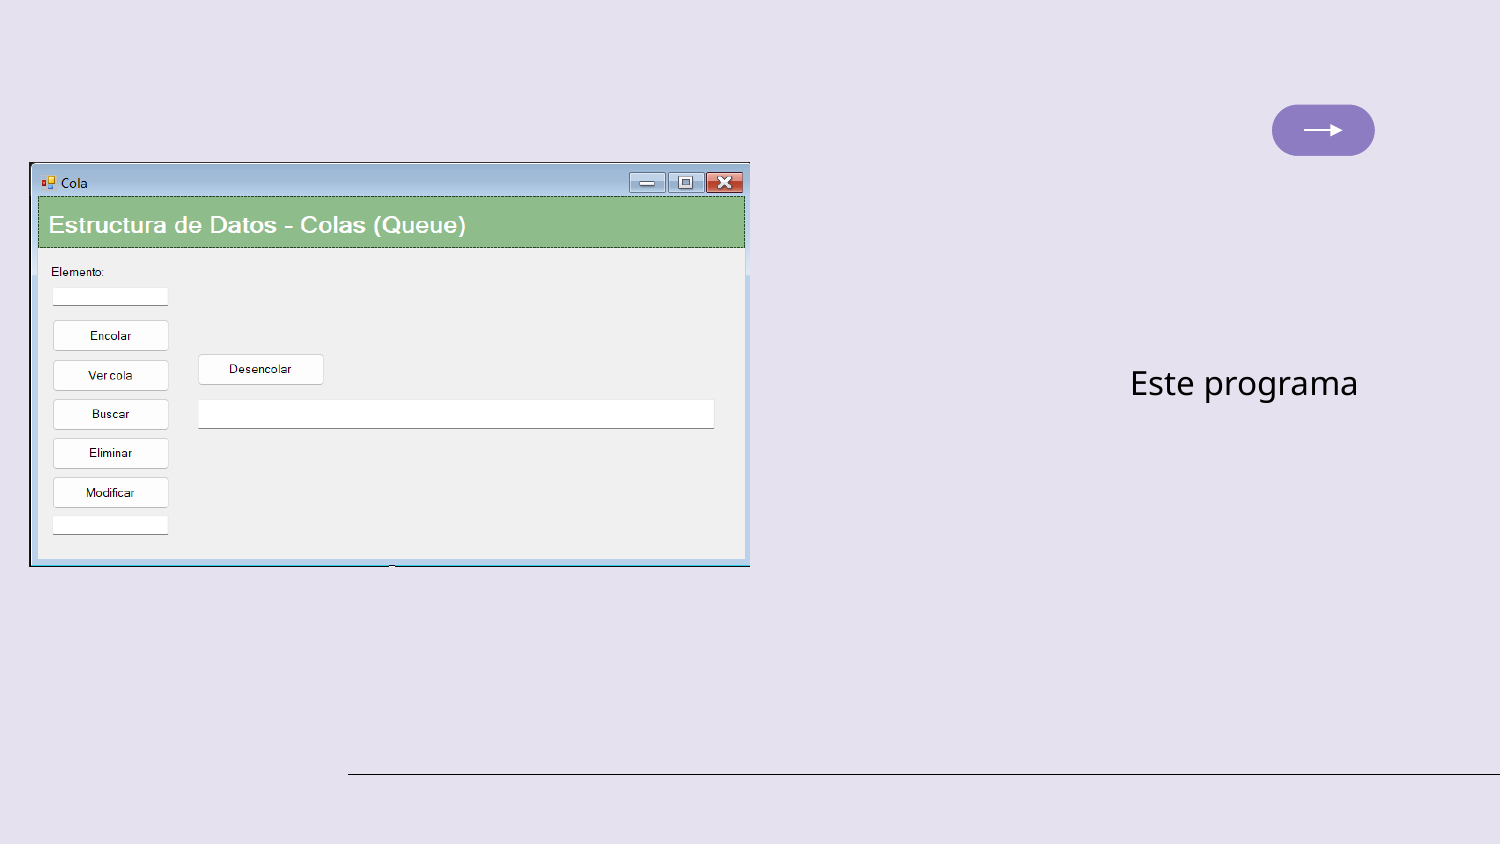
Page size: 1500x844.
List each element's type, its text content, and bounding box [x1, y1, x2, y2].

subtitle Este programa [791, 246, 1383, 517]
picture [29, 162, 751, 567]
